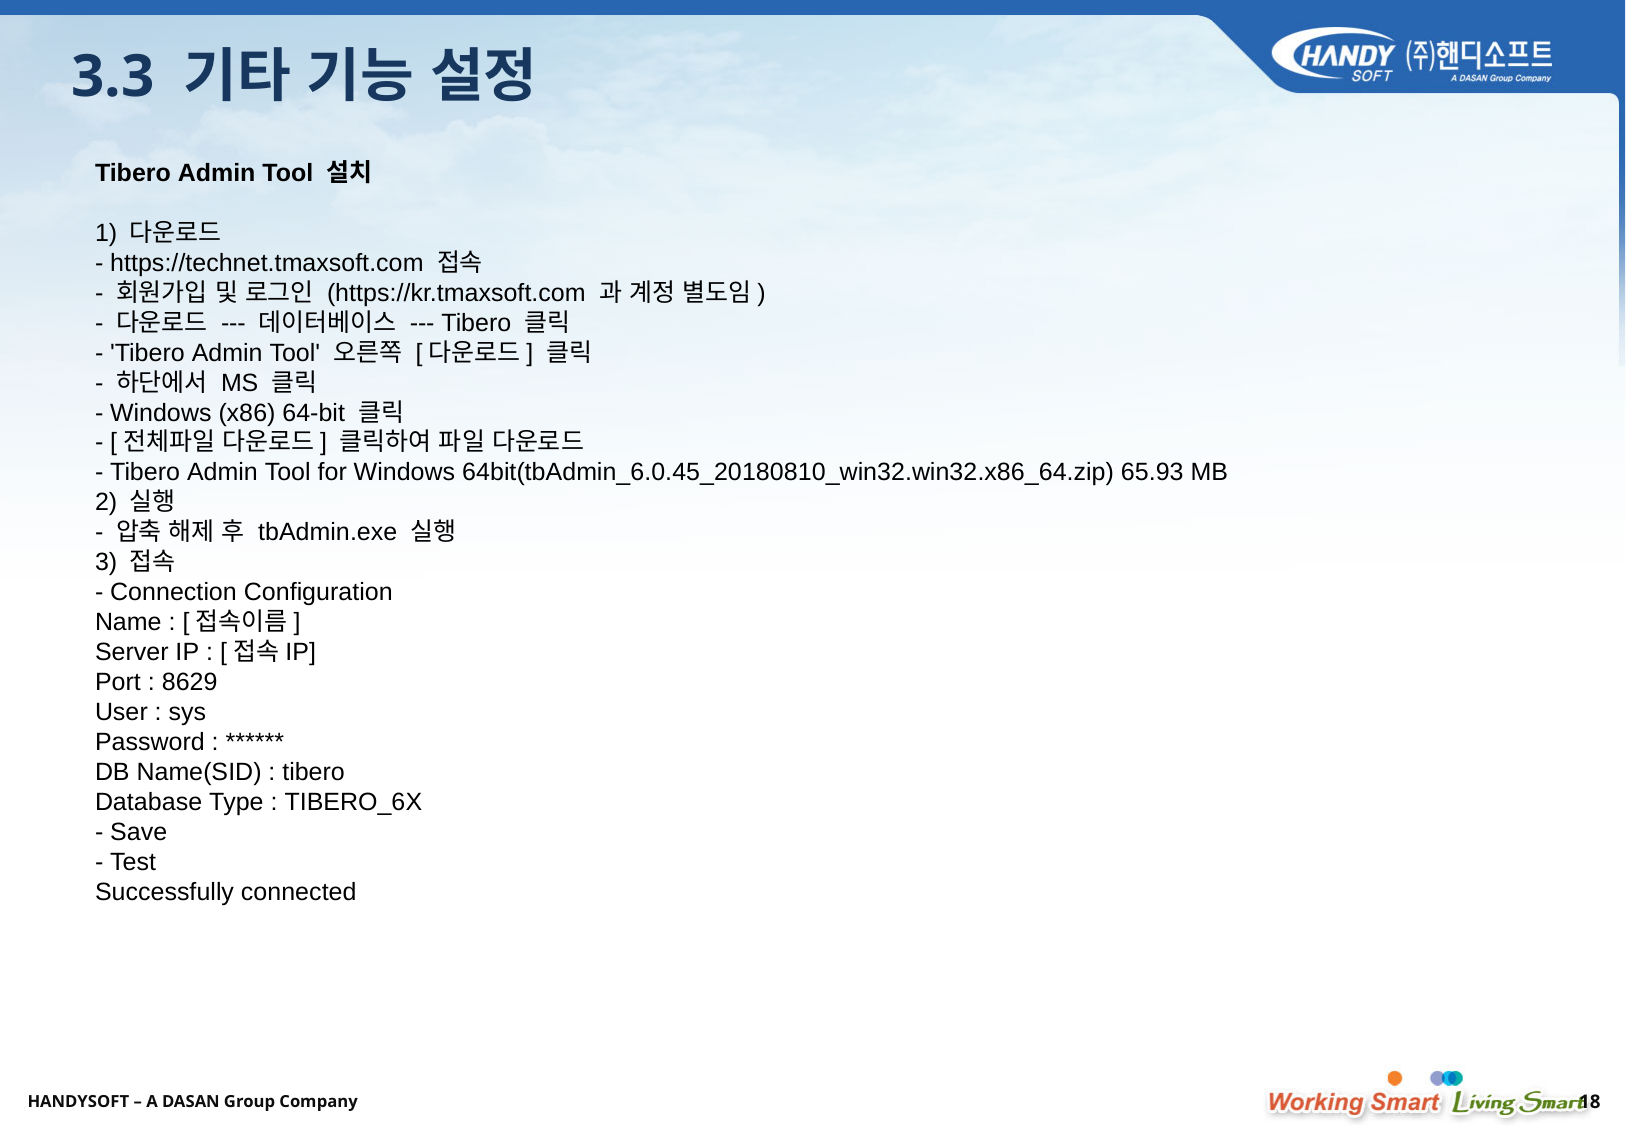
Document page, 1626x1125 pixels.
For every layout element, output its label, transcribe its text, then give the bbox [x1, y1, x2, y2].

text_box Tibero Admin Tool 설치 1) 다운로드 - https://technet.tmaxsoft.com 접속 - 회원가입 및 로그인 (https://kr.tmaxsoft.com 과 계정 별도임) - 다운로드 --- 데이터베이스 --- Tibero 클릭 - 'Tibero Admin Tool' 오른쪽 [다운로드] 클릭 - 하단에서 MS 클릭 - Windows (x86) 64-bit 클릭 - [전체파일 다운로드] 클릭하여 파일 다운로드 - Tibero Admin Tool for Windows 64bit(tbAdmin_6.0.45_20180810_win32.win32.x86_64.zip) 65.93 MB 2) 실행 - 압축 해제 후 tbAdmin.exe 실행 3) 접속 - Connection Configuration Name : [접속이름] Server IP : [접속IP] Port : 8629 User : sys Password : ****** DB Name(SID) : tibero Database Type : TIBERO_6X - Save - Test Successfully connected [80, 149, 1569, 913]
picture [0, 0, 1626, 1125]
title 3.3 기타 기능 설정 [56, 31, 1519, 114]
